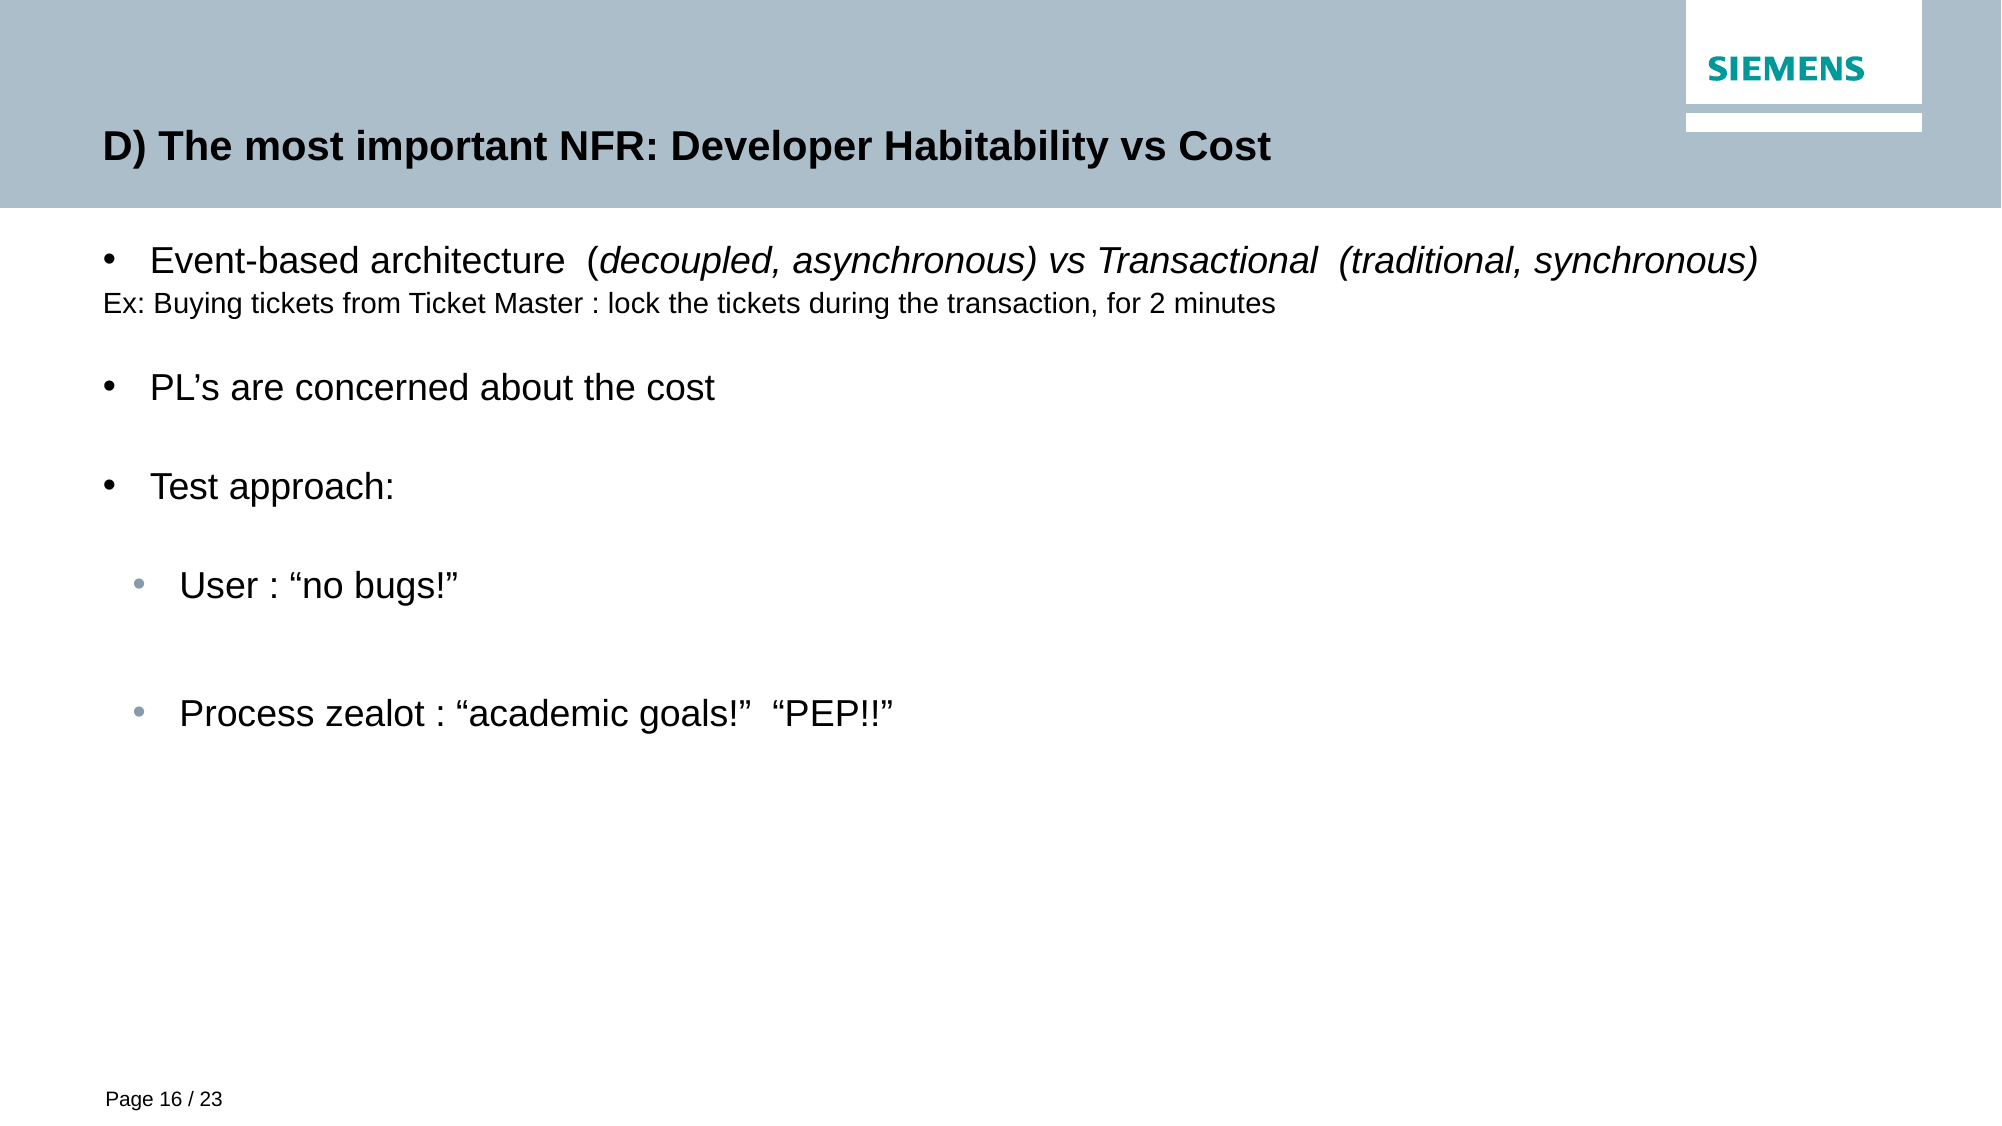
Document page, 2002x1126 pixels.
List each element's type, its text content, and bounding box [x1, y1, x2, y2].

title D) The most important NFR: Developer Habitability vs Cost [0, 0, 1764, 208]
list Event-based architecture (decoupled, asynchronous) vs Transactional (traditional, synchronous) Ex: Buying tickets from Ticket Master : lock the tickets during the transaction, for 2 minutes PL’s are concerned about the cost Test approach: User : “no bugs!” Process zealot : “academic goals!” “PEP!!” [102, 231, 1838, 1012]
